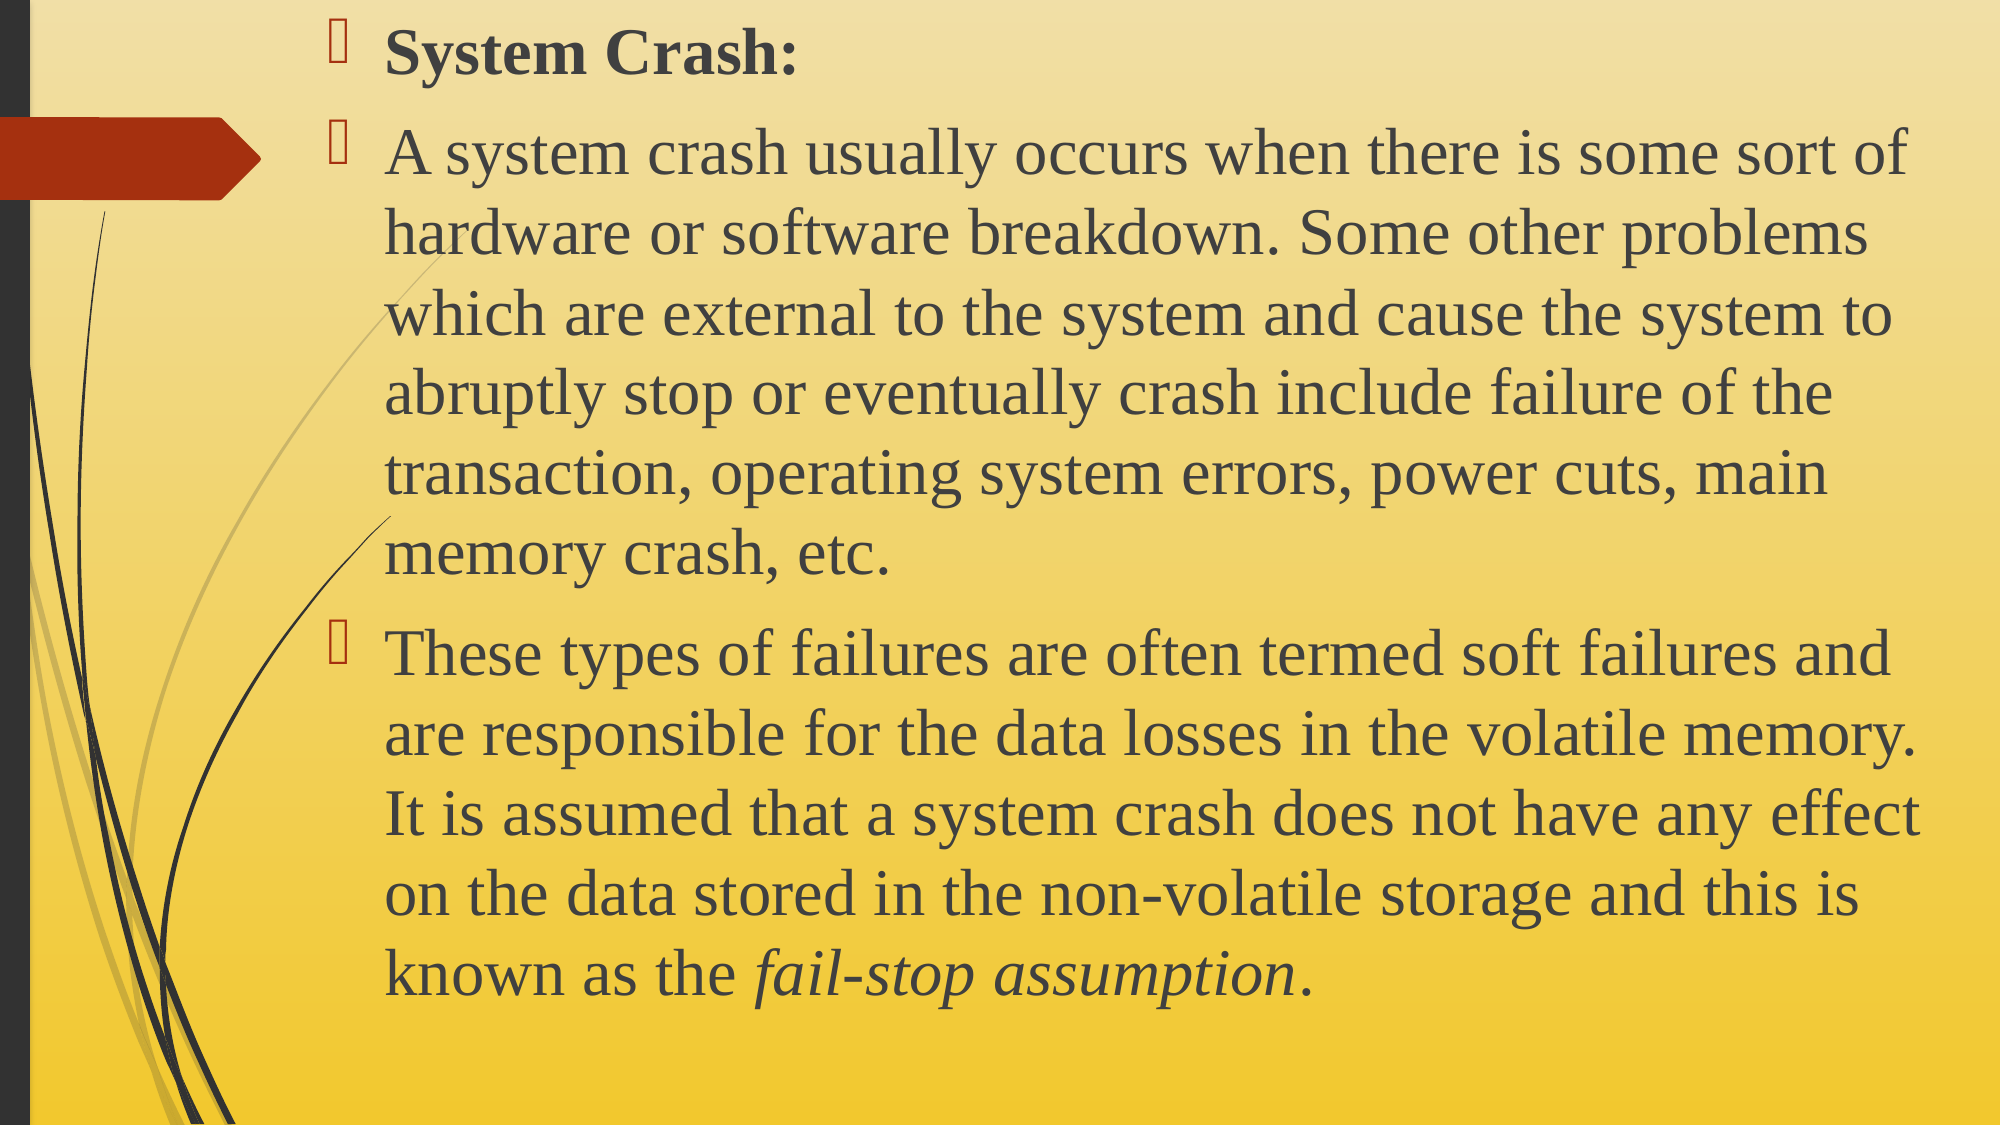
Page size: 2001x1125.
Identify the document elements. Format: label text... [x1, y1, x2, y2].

list System Crash: A system crash usually occurs when there is some sort of hardware or software breakdown. Some other problems which are external to the system and cause the system to abruptly stop or eventually crash include failure of the transaction, operating system errors, power cuts, main memory crash, etc. These types of failures are often termed soft failures and are responsible for the data losses in the volatile memory. It is assumed that a system crash does not have any effect on the data stored in the non-volatile storage and this is known as the fail-stop assumption. [312, 0, 1968, 1093]
